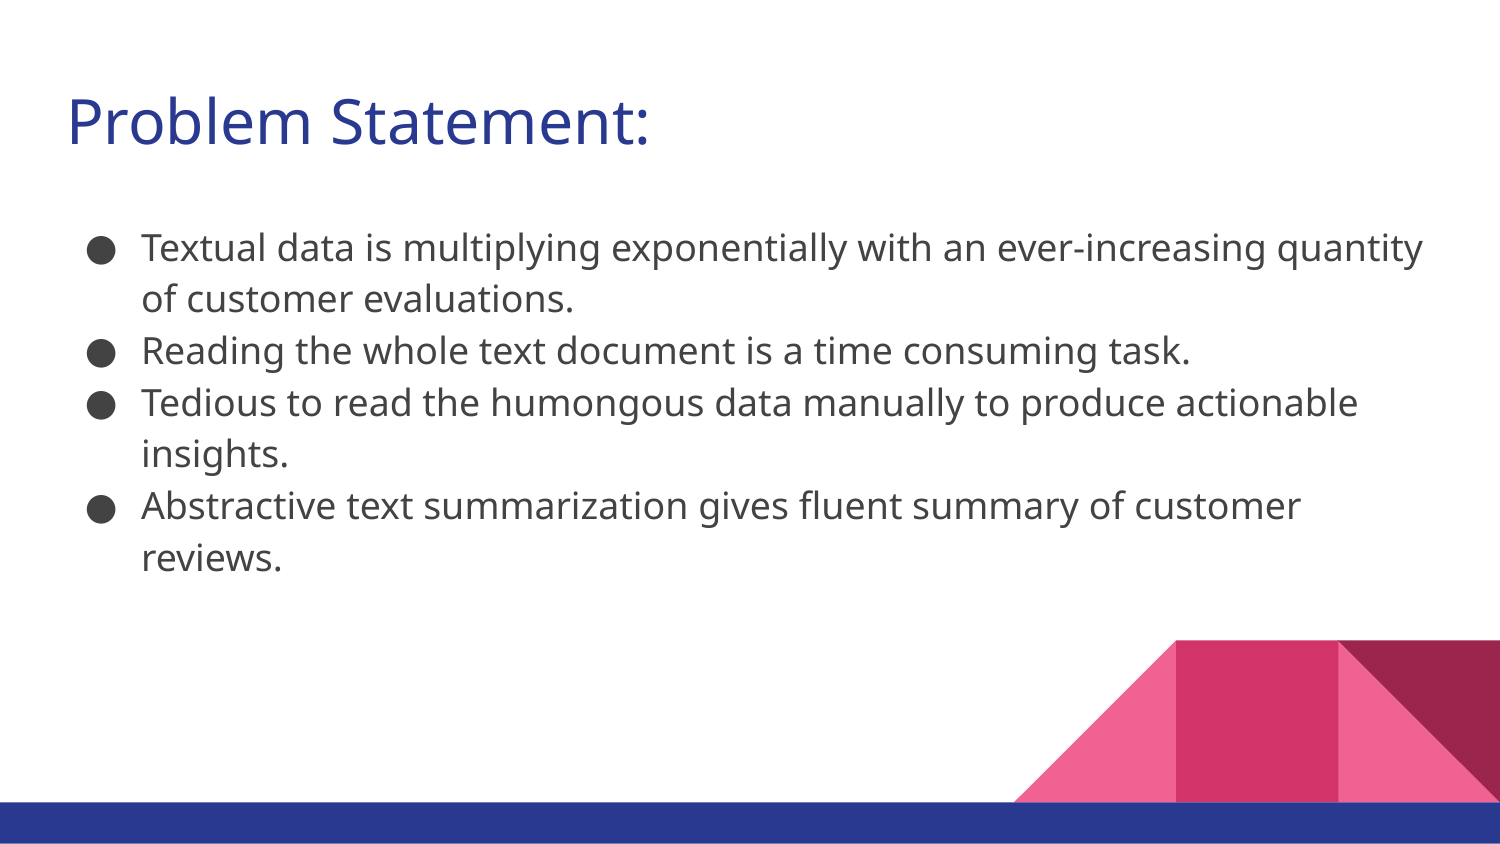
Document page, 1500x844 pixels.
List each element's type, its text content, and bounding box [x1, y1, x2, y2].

list Textual data is multiplying exponentially with an ever-increasing quantity of customer evaluations. Reading the whole text document is a time consuming task. Tedious to read the humongous data manually to produce actionable insights. Abstractive text summarization gives fluent summary of customer reviews. [51, 201, 1449, 750]
title Problem Statement: [51, 67, 1449, 167]
